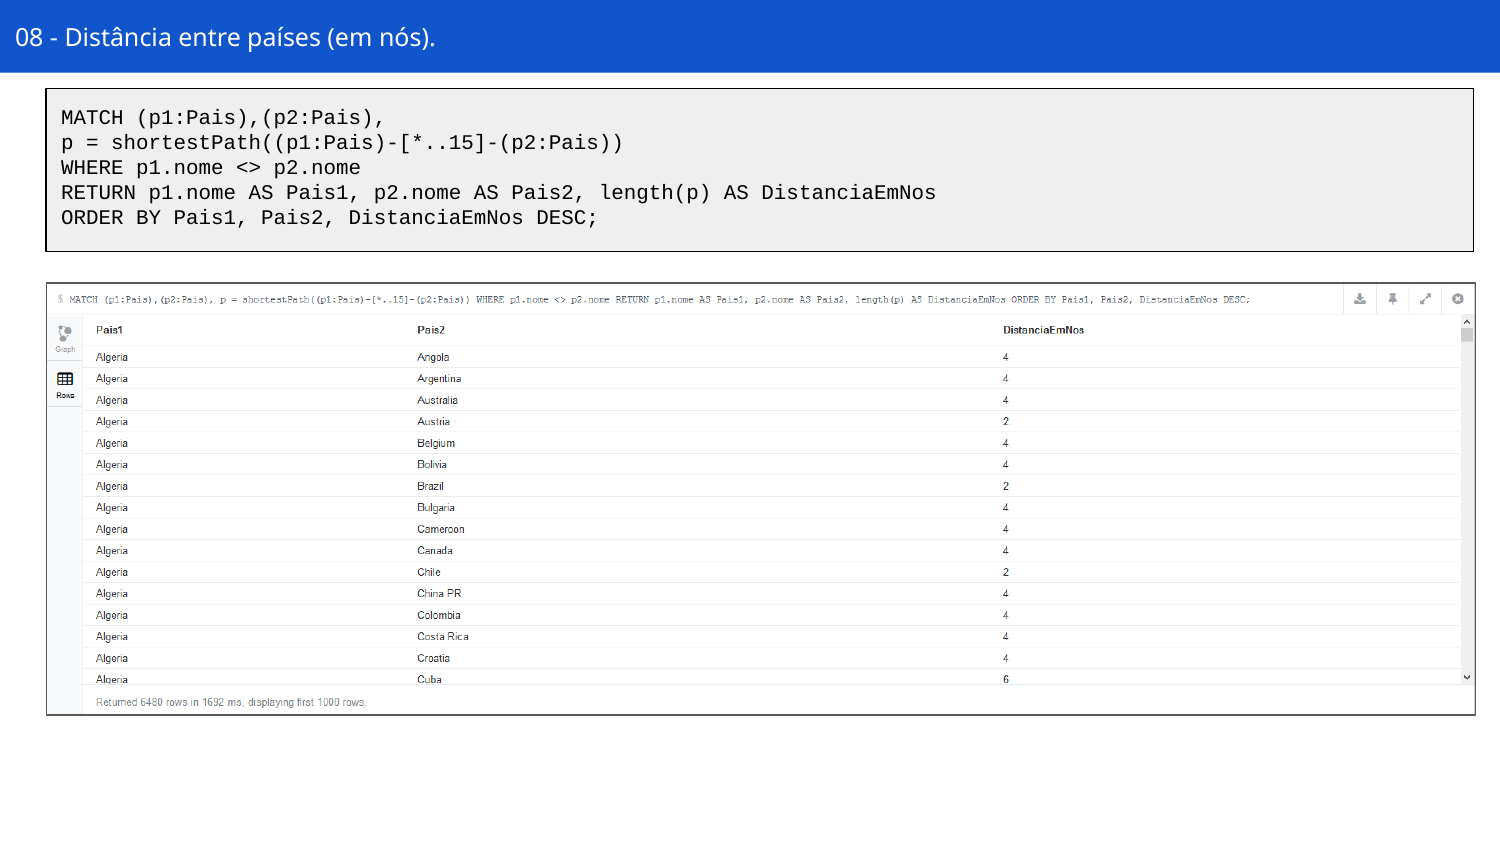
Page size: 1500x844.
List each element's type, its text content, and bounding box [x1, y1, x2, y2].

picture [47, 283, 1476, 715]
text_box 08 - Distância entre países (em nós). [0, 0, 1500, 73]
text_box MATCH (p1:Pais),(p2:Pais), p = shortestPath((p1:Pais)-[*..15]-(p2:Pais)) WHERE p1.nome <> p2.nome RETURN p1.nome AS Pais1, p2.nome AS Pais2, length(p) AS DistanciaEmNos ORDER BY Pais1, Pais2, DistanciaEmNos DESC; [46, 88, 1474, 252]
